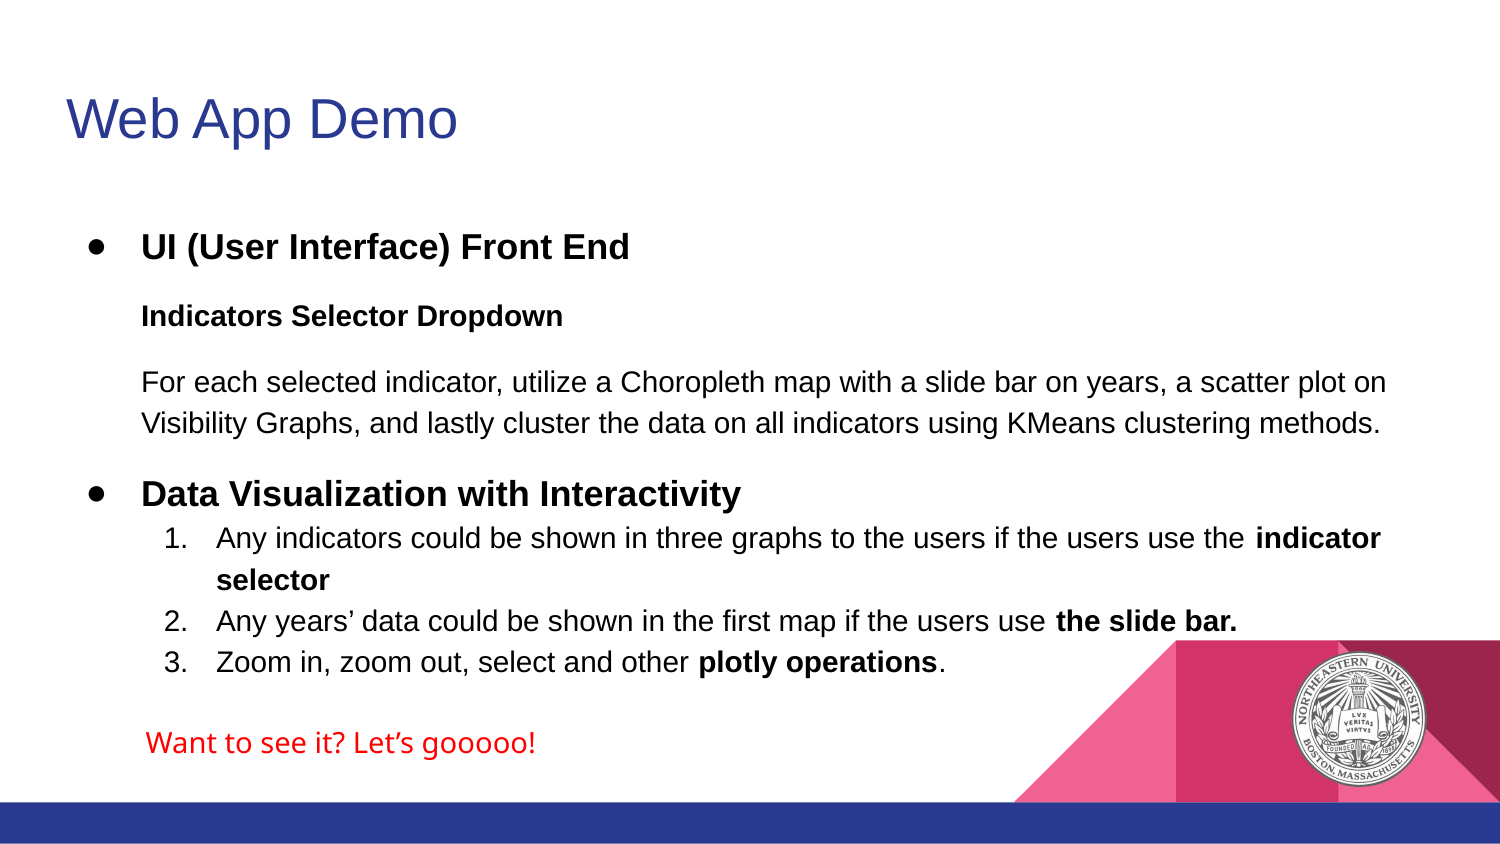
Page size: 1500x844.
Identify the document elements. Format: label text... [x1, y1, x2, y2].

picture [1227, 644, 1491, 793]
title Web App Demo [51, 67, 1449, 167]
text_box Want to see it? Let’s gooooo! [130, 709, 1035, 775]
list UI (User Interface) Front End Indicators Selector Dropdown For each selected indicator, utilize a Choropleth map with a slide bar on years, a scatter plot on Visibility Graphs, and lastly cluster the data on all indicators using KMeans clustering methods. Data Visualization with Interactivity Any indicators could be shown in three graphs to the users if the users use the indicator selector Any years’ data could be shown in the first map if the users use the slide bar. Zoom in, zoom out, select and other plotly operations. [51, 201, 1449, 750]
